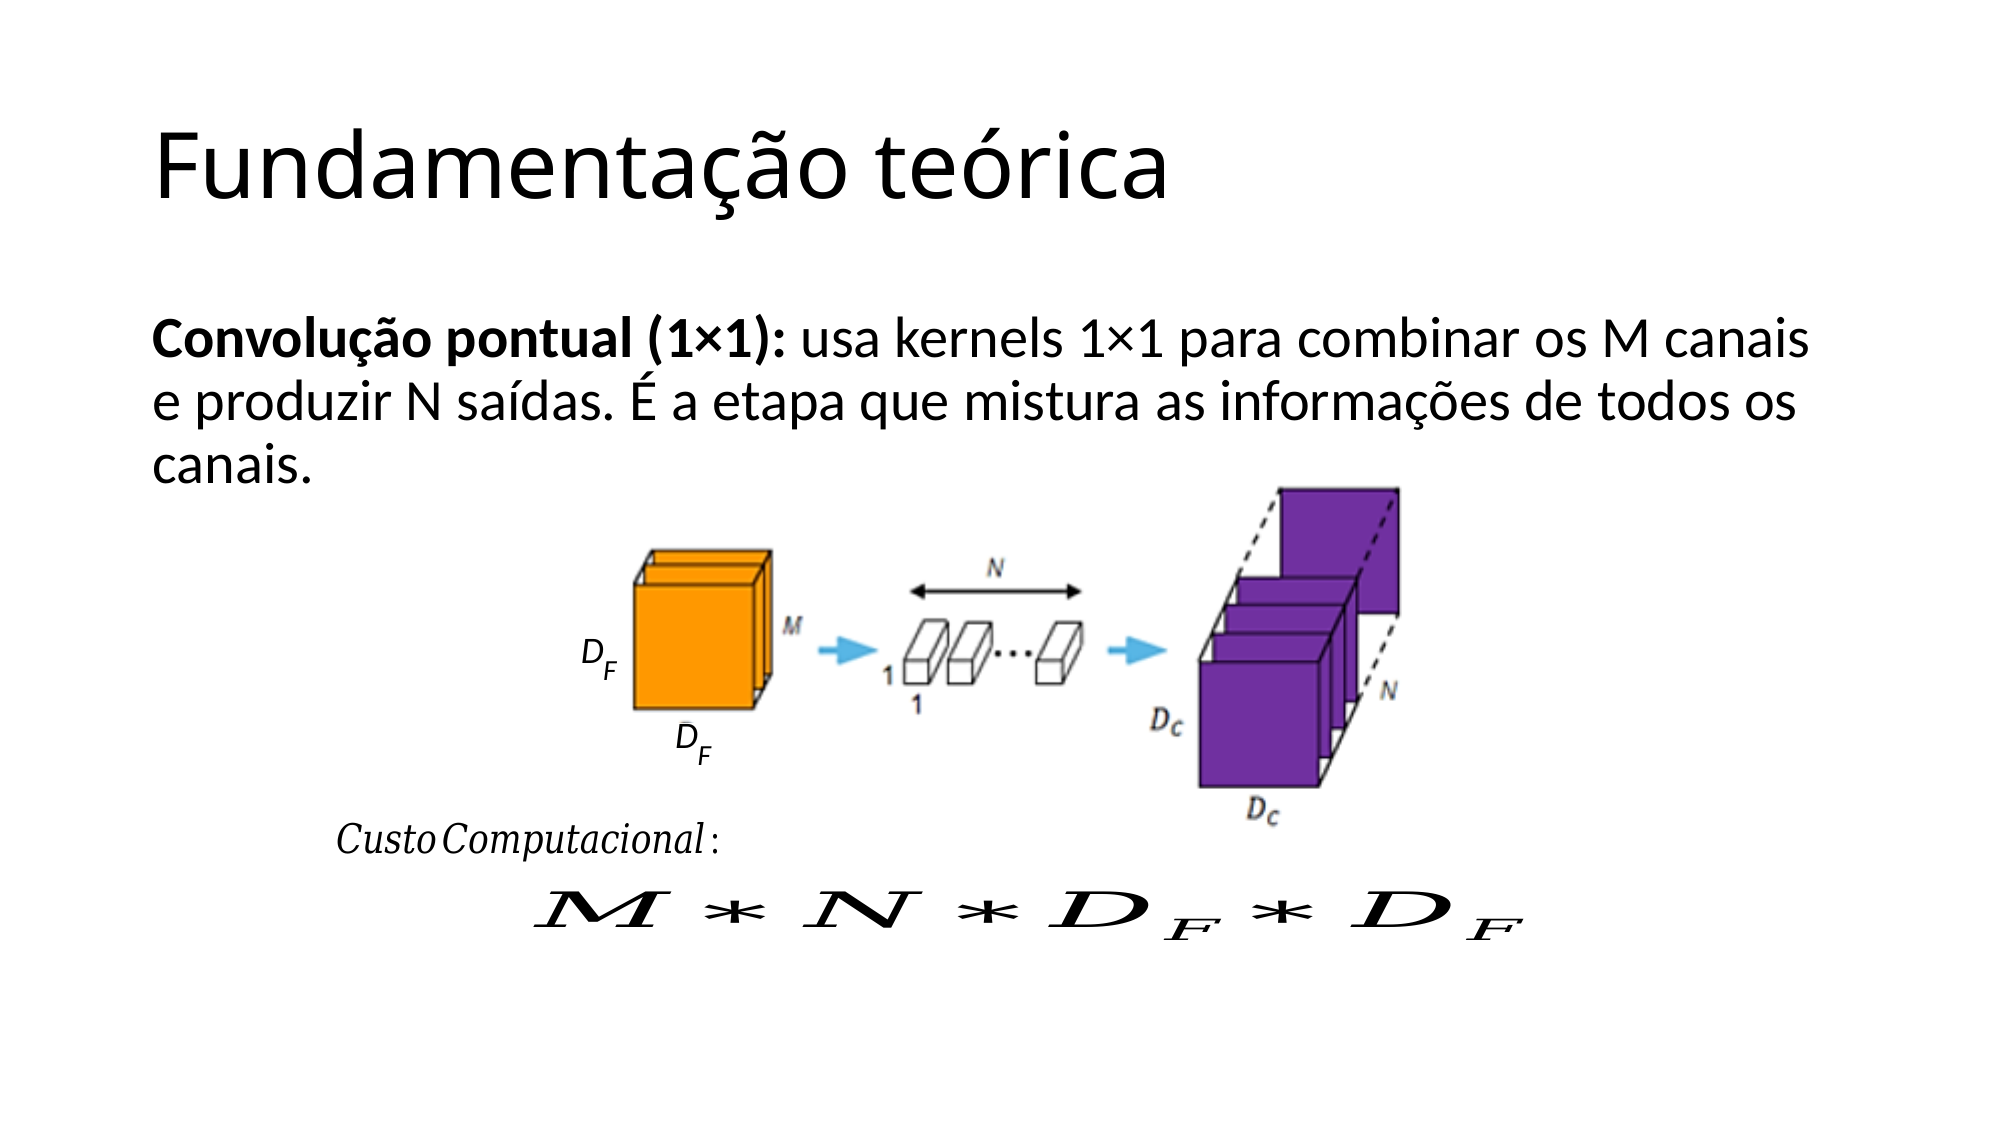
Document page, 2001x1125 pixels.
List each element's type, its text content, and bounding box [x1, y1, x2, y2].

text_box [659, 703, 727, 780]
picture [574, 483, 1425, 841]
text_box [565, 618, 632, 695]
title Fundamentação teórica [137, 59, 1863, 278]
list Convolução pontual (1×1): usa kernels 1×1 para combinar os M canais e produzir N saídas. É a etapa que mistura as informações de todos os canais. [137, 299, 1863, 1014]
